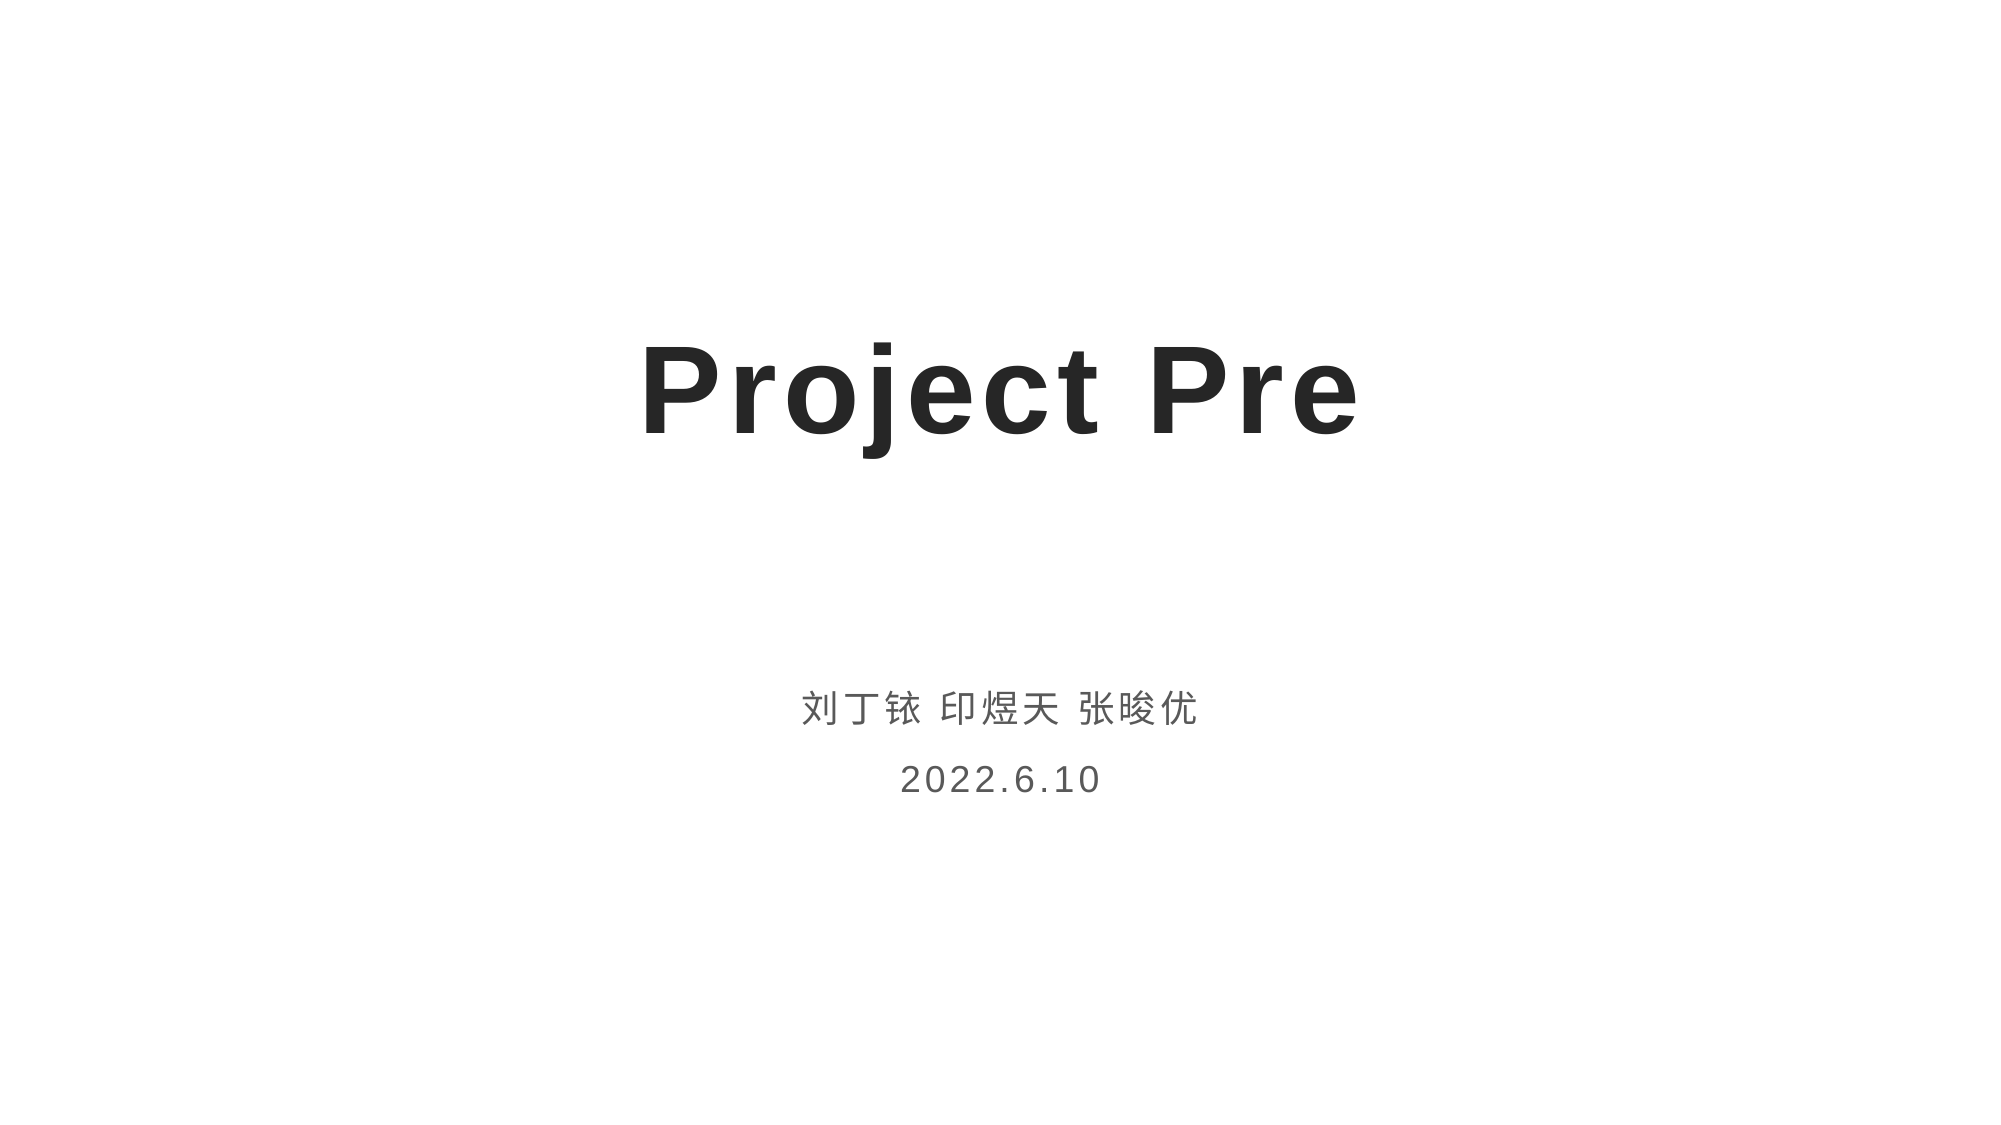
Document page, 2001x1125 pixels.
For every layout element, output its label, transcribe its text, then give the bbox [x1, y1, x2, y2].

title Project Pre [196, 286, 1804, 467]
subtitle 刘丁铱 印煜天 张晙优 2022.6.10 [196, 672, 1804, 841]
